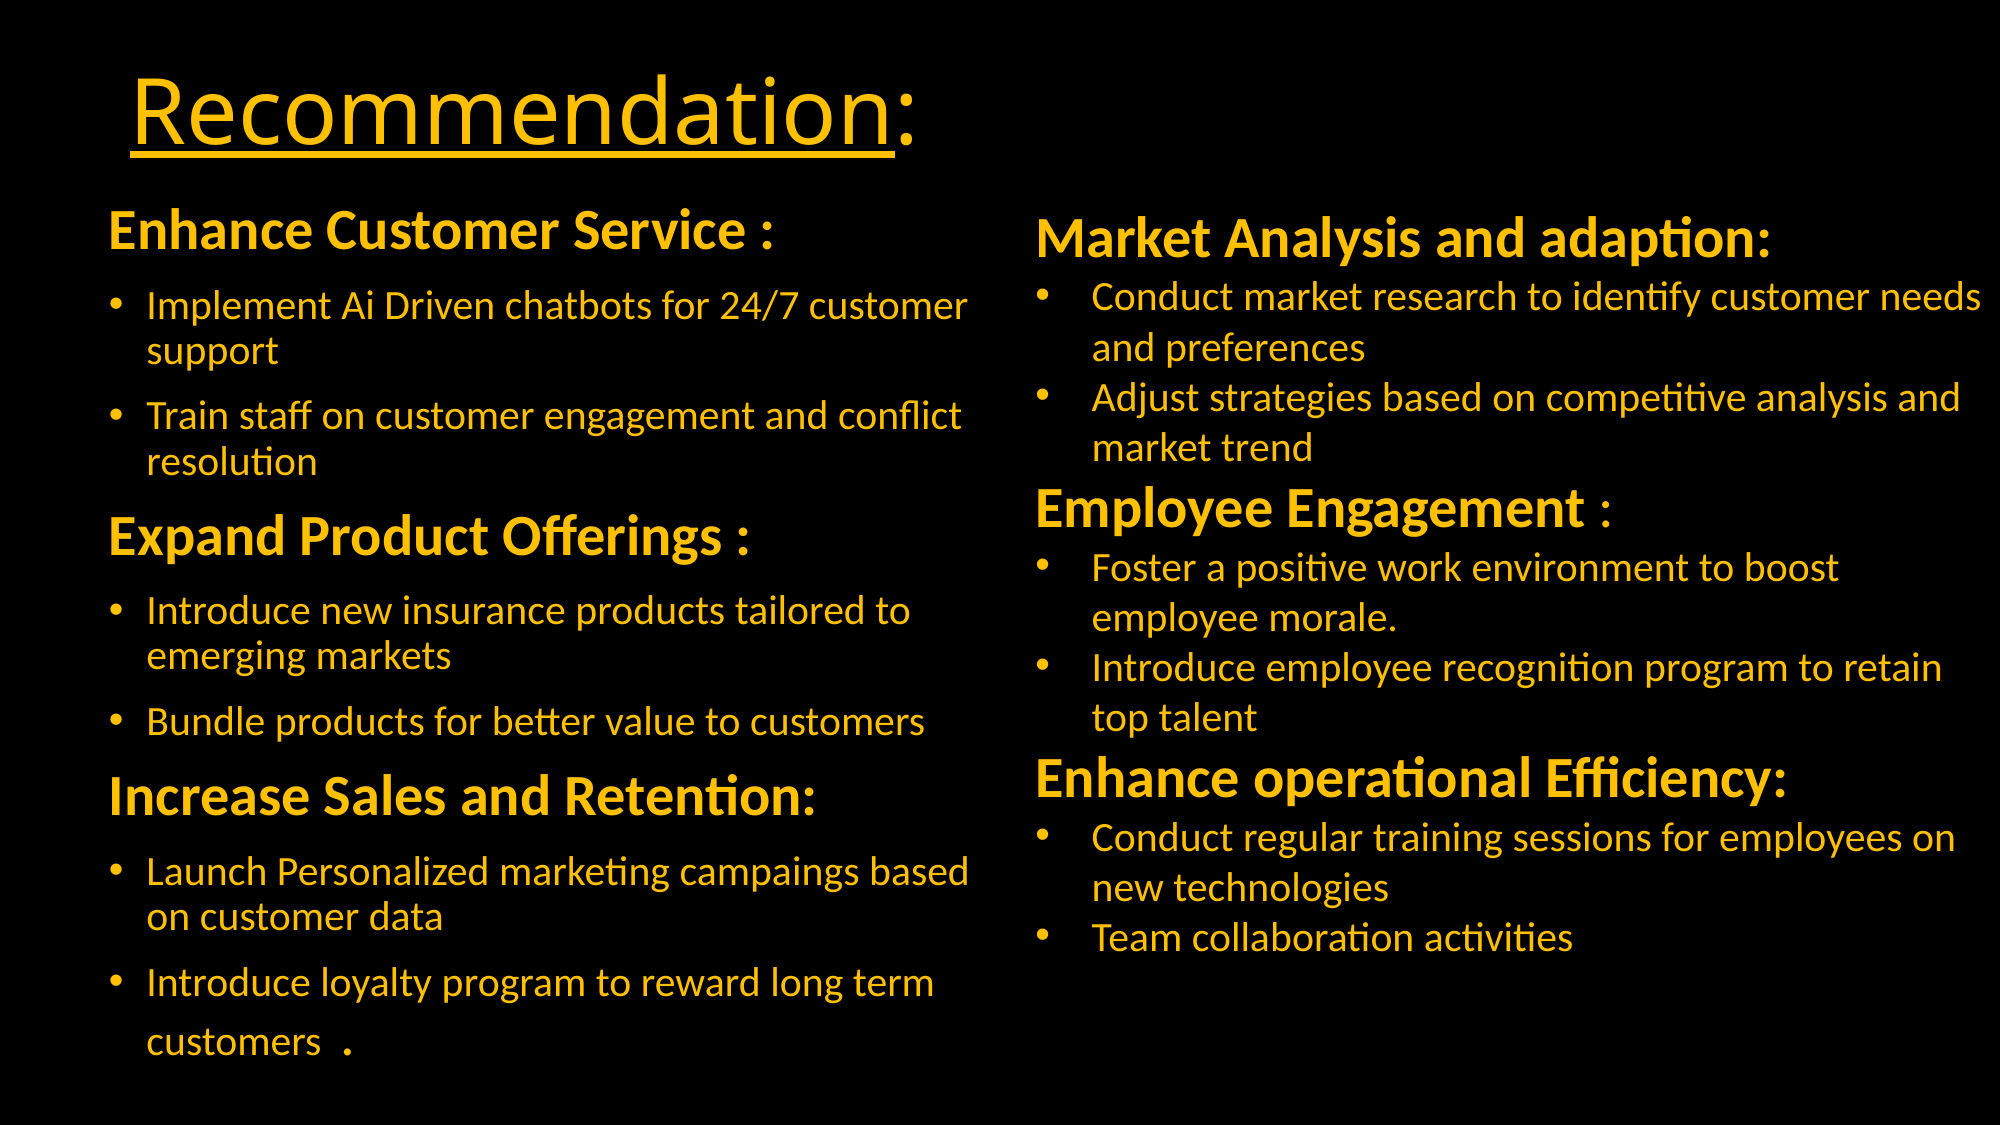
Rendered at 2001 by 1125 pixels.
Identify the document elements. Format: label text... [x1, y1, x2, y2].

title Recommendation: [114, 37, 1863, 192]
text_box Market Analysis and adaption: Conduct market research to identify customer needs and preferences Adjust strategies based on competitive analysis and market trend Employee Engagement : Foster a positive work environment to boost employee morale. Introduce employee recognition program to retain top talent Enhance operational Efficiency: Conduct regular training sessions for employees on new technologies Team collaboration activities [1020, 191, 2000, 1102]
list Enhance Customer Service : Implement Ai Driven chatbots for 24/7 customer support Train staff on customer engagement and conflict resolution Expand Product Offerings : Introduce new insurance products tailored to emerging markets Bundle products for better value to customers Increase Sales and Retention: Launch Personalized marketing campaings based on customer data Introduce loyalty program to reward long term customers . [93, 191, 1000, 1088]
